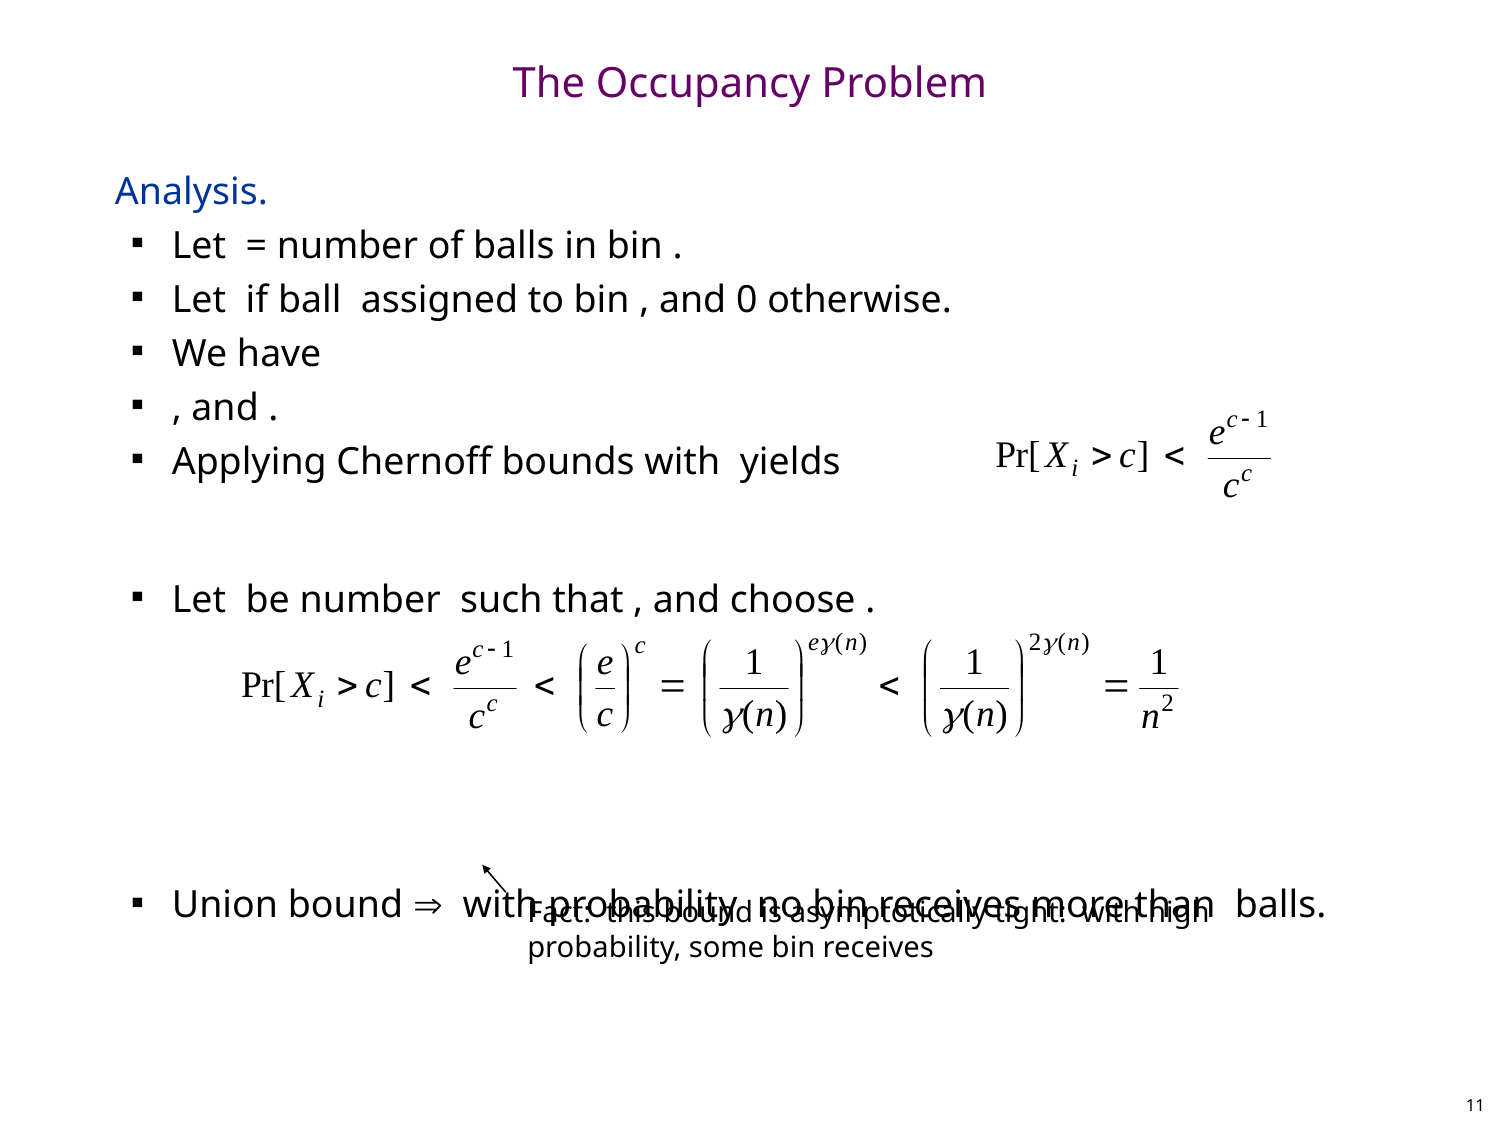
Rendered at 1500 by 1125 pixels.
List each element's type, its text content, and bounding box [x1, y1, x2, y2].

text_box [991, 402, 1276, 504]
text_box [482, 864, 506, 893]
title The Occupancy Problem [0, 50, 1500, 125]
slide_number 11 [1187, 1087, 1500, 1125]
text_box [237, 624, 1184, 742]
